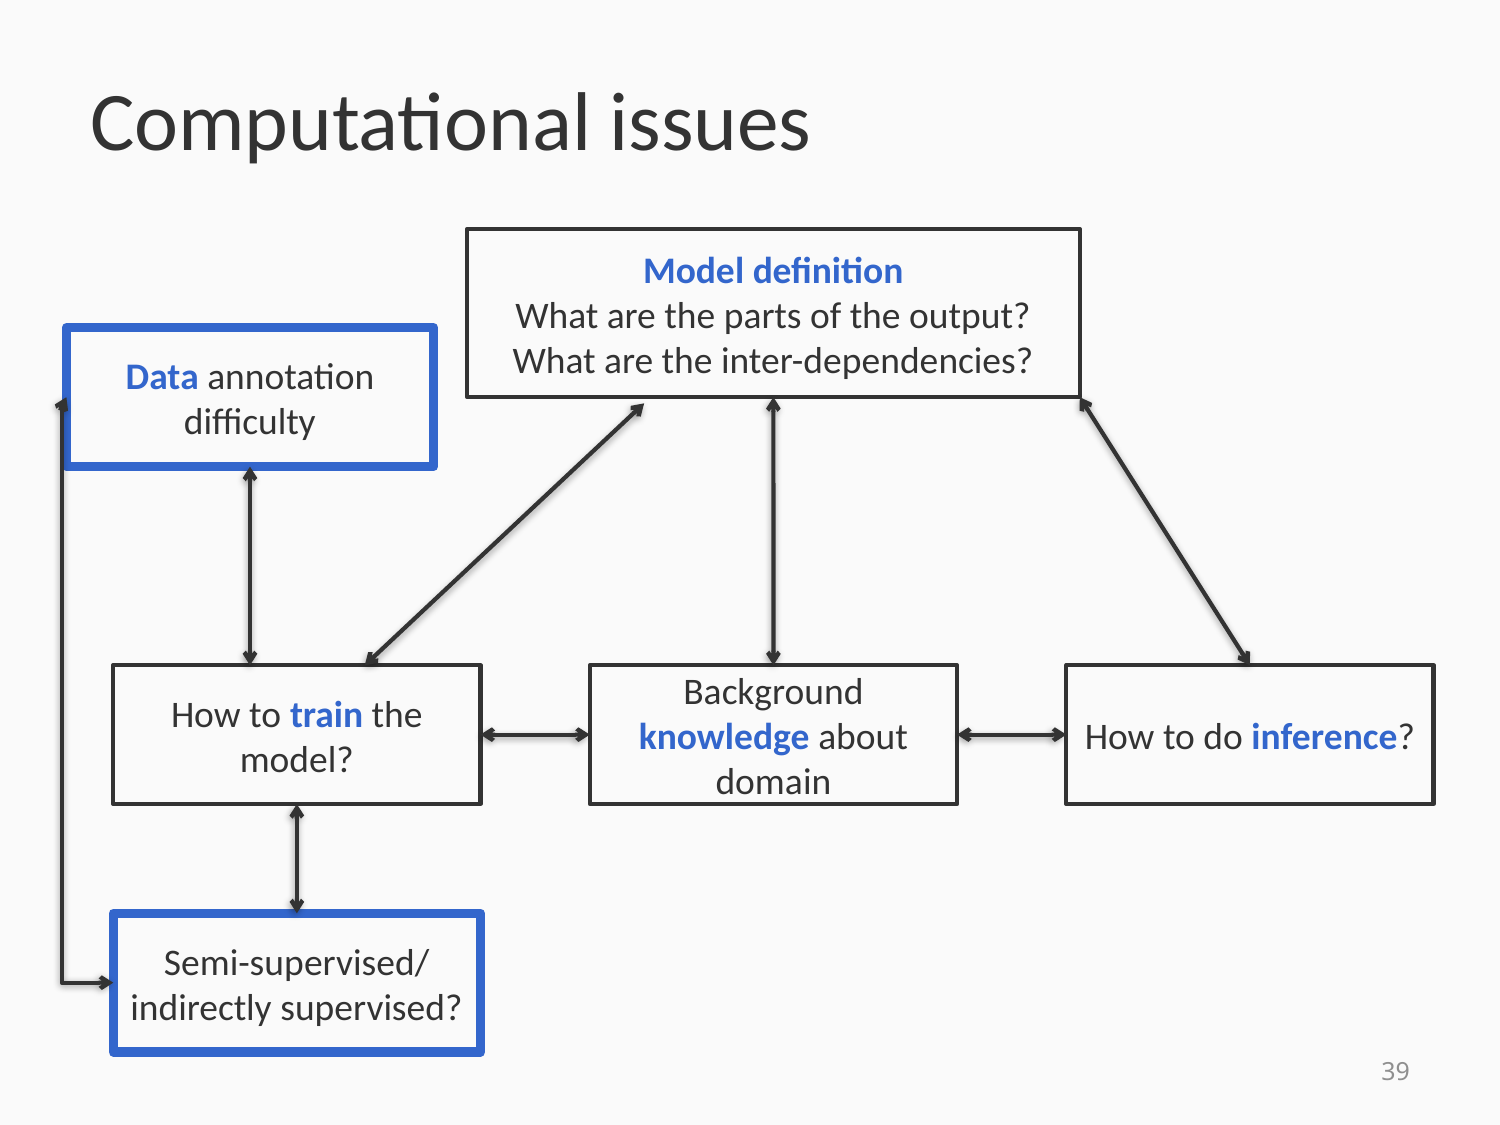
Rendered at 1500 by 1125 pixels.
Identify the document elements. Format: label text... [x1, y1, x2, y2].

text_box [66, 228, 1434, 1053]
title Computational issues [75, 23, 1425, 211]
slide_number 39 [1074, 1061, 1425, 1103]
